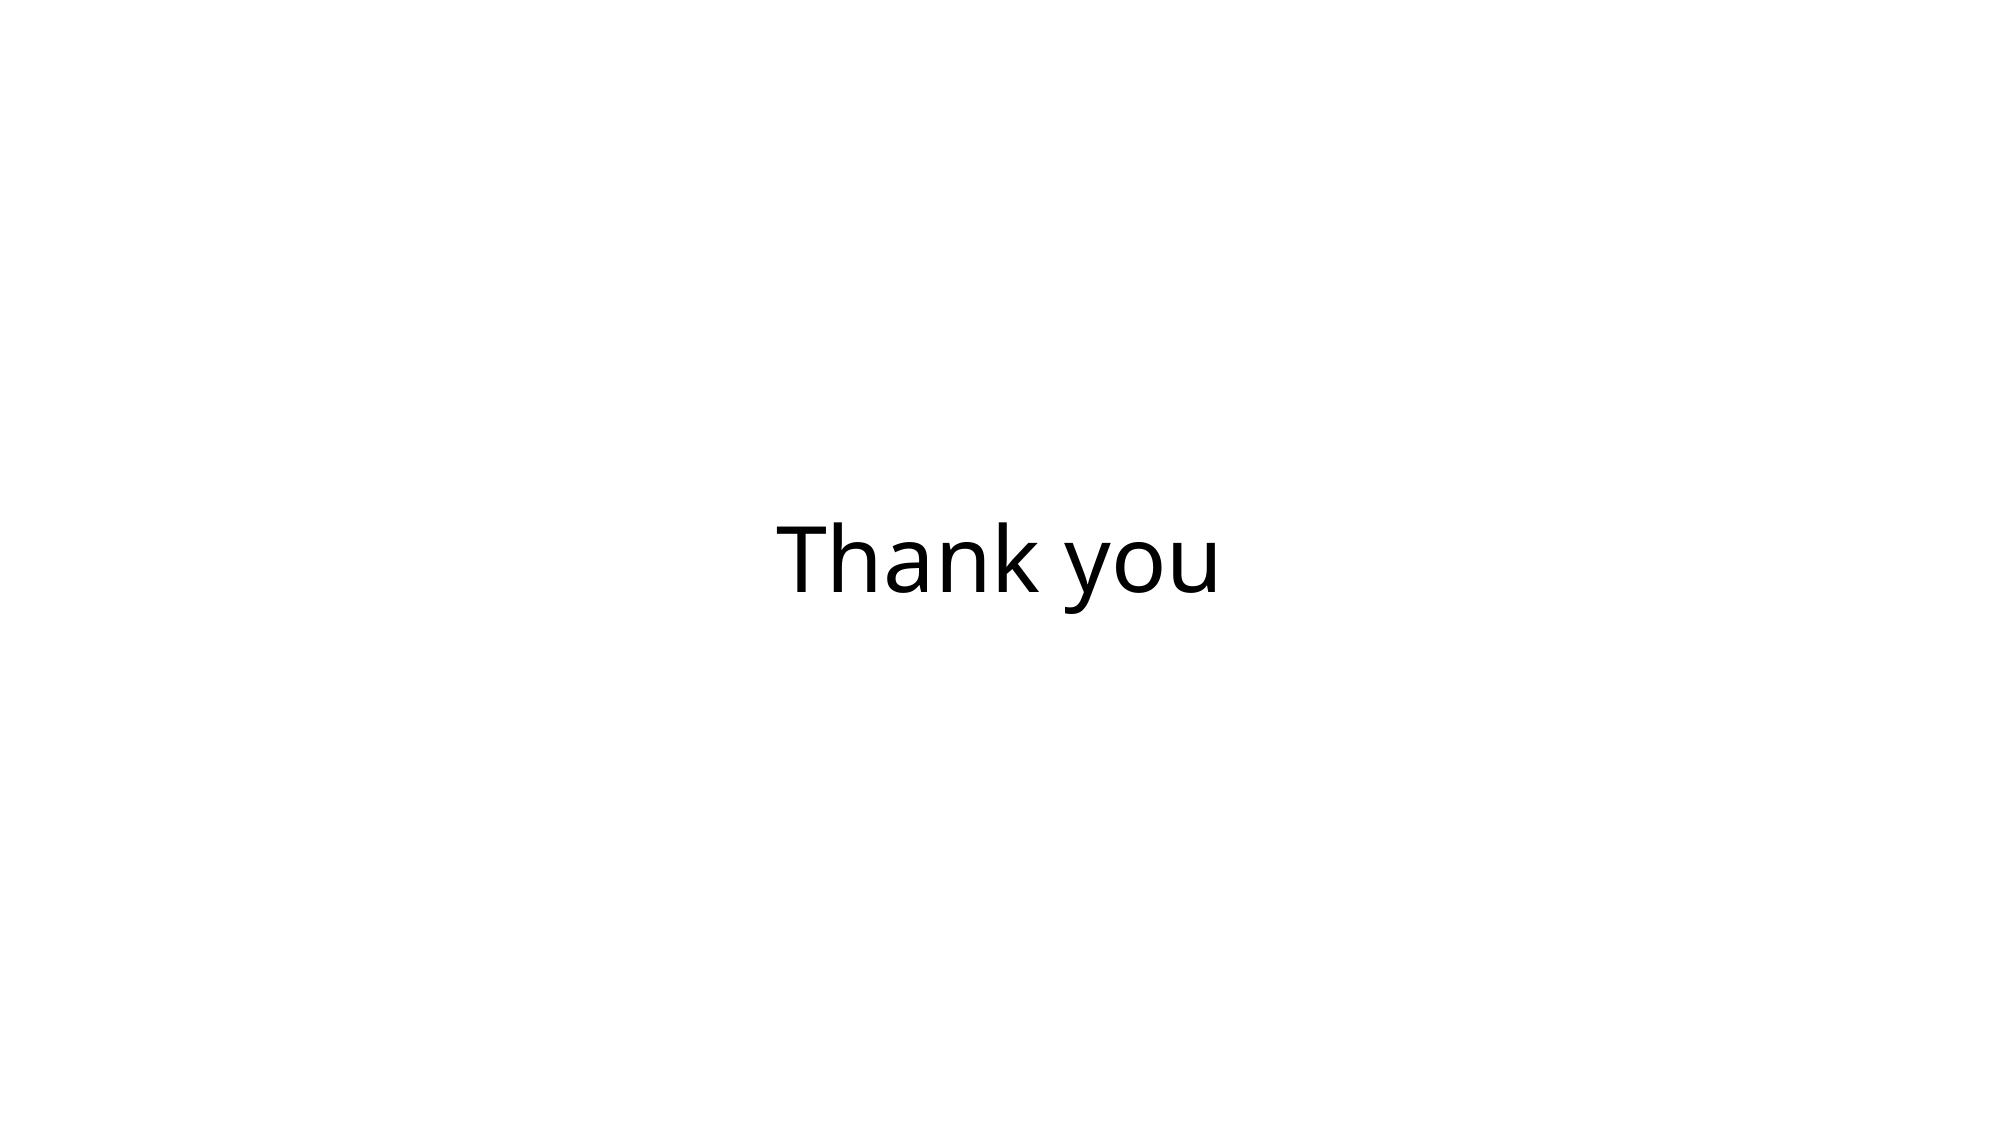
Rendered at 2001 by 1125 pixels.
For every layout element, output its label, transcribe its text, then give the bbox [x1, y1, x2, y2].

title Thank you [749, 453, 1251, 672]
